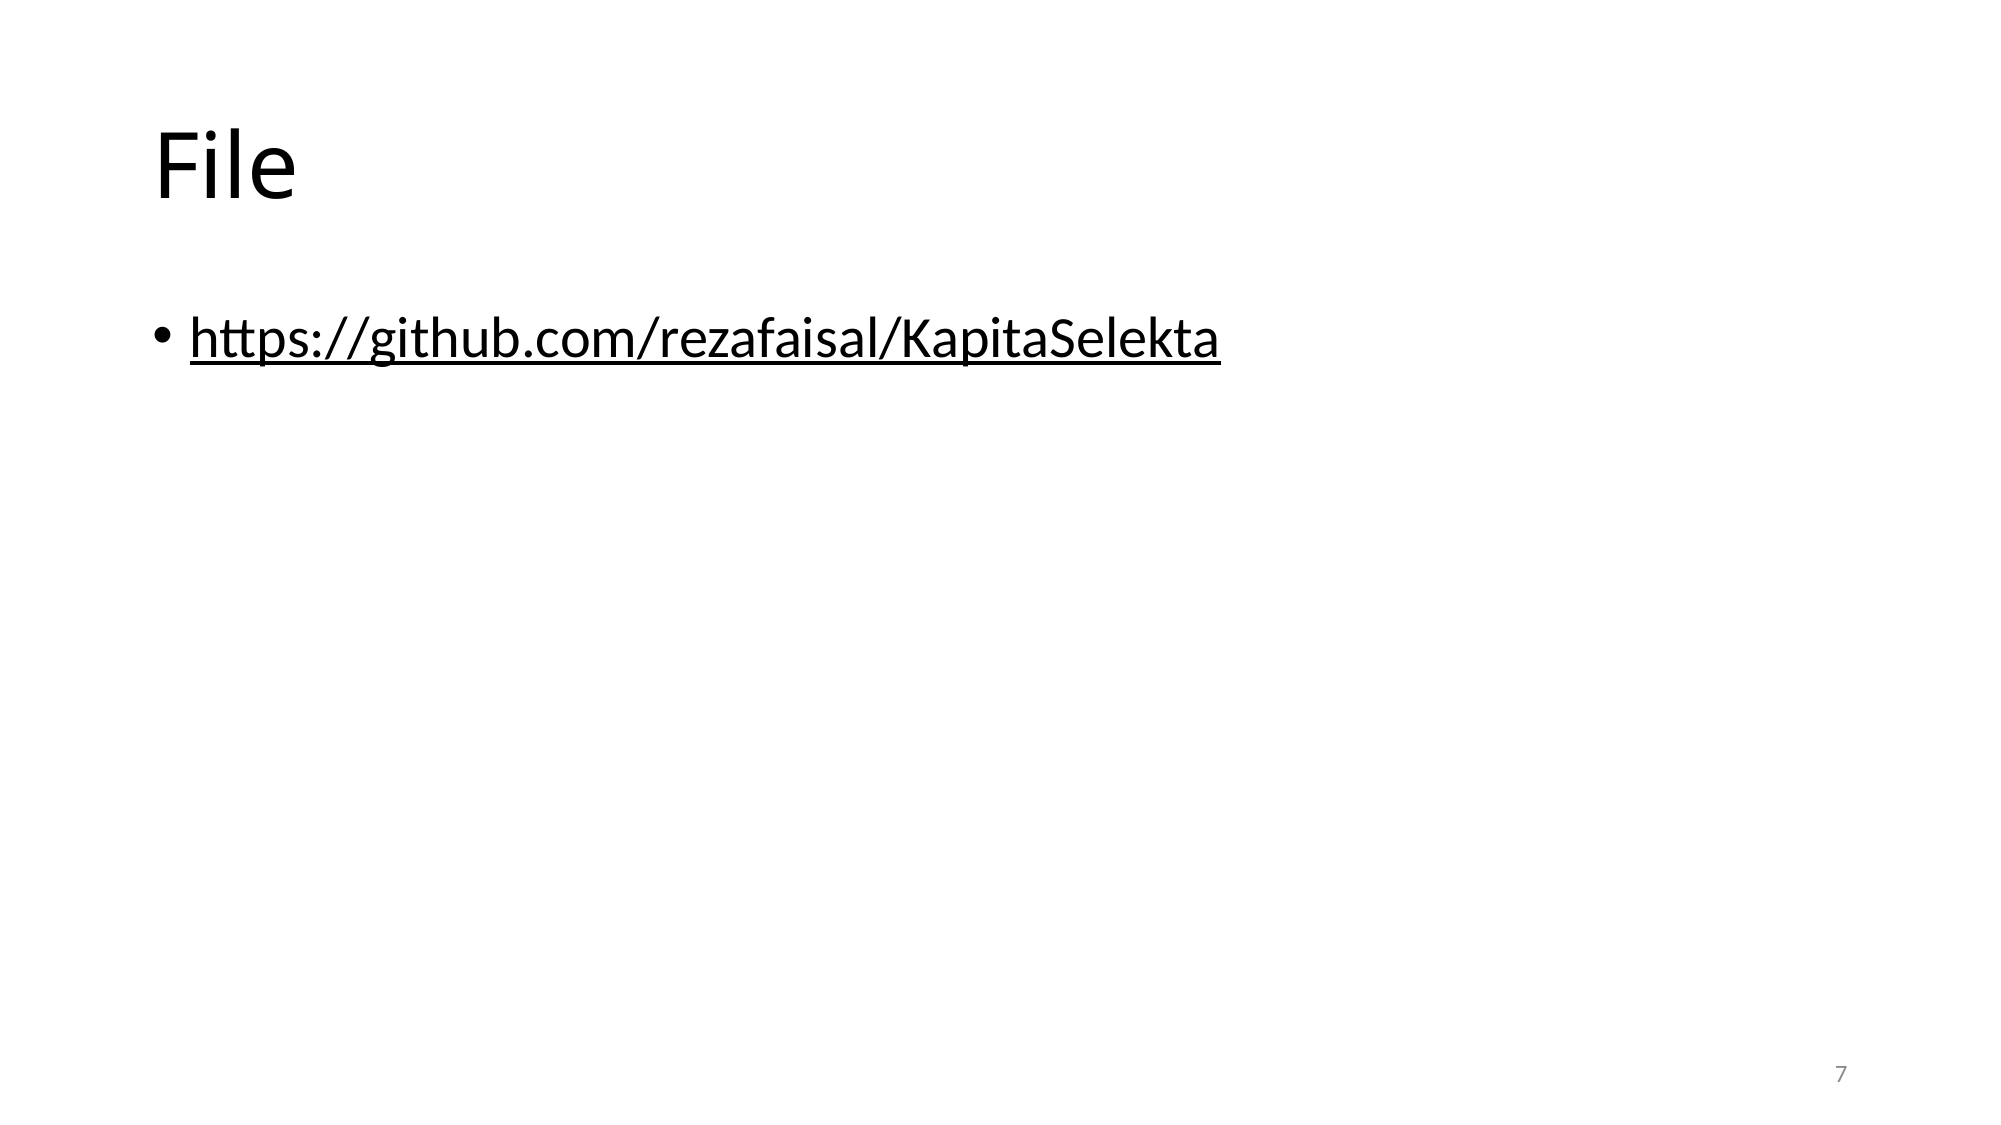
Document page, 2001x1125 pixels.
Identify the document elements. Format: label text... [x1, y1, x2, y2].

list https://github.com/rezafaisal/KapitaSelekta [137, 299, 1863, 1014]
title File [137, 59, 1863, 278]
slide_number 7 [1412, 1042, 1863, 1103]
